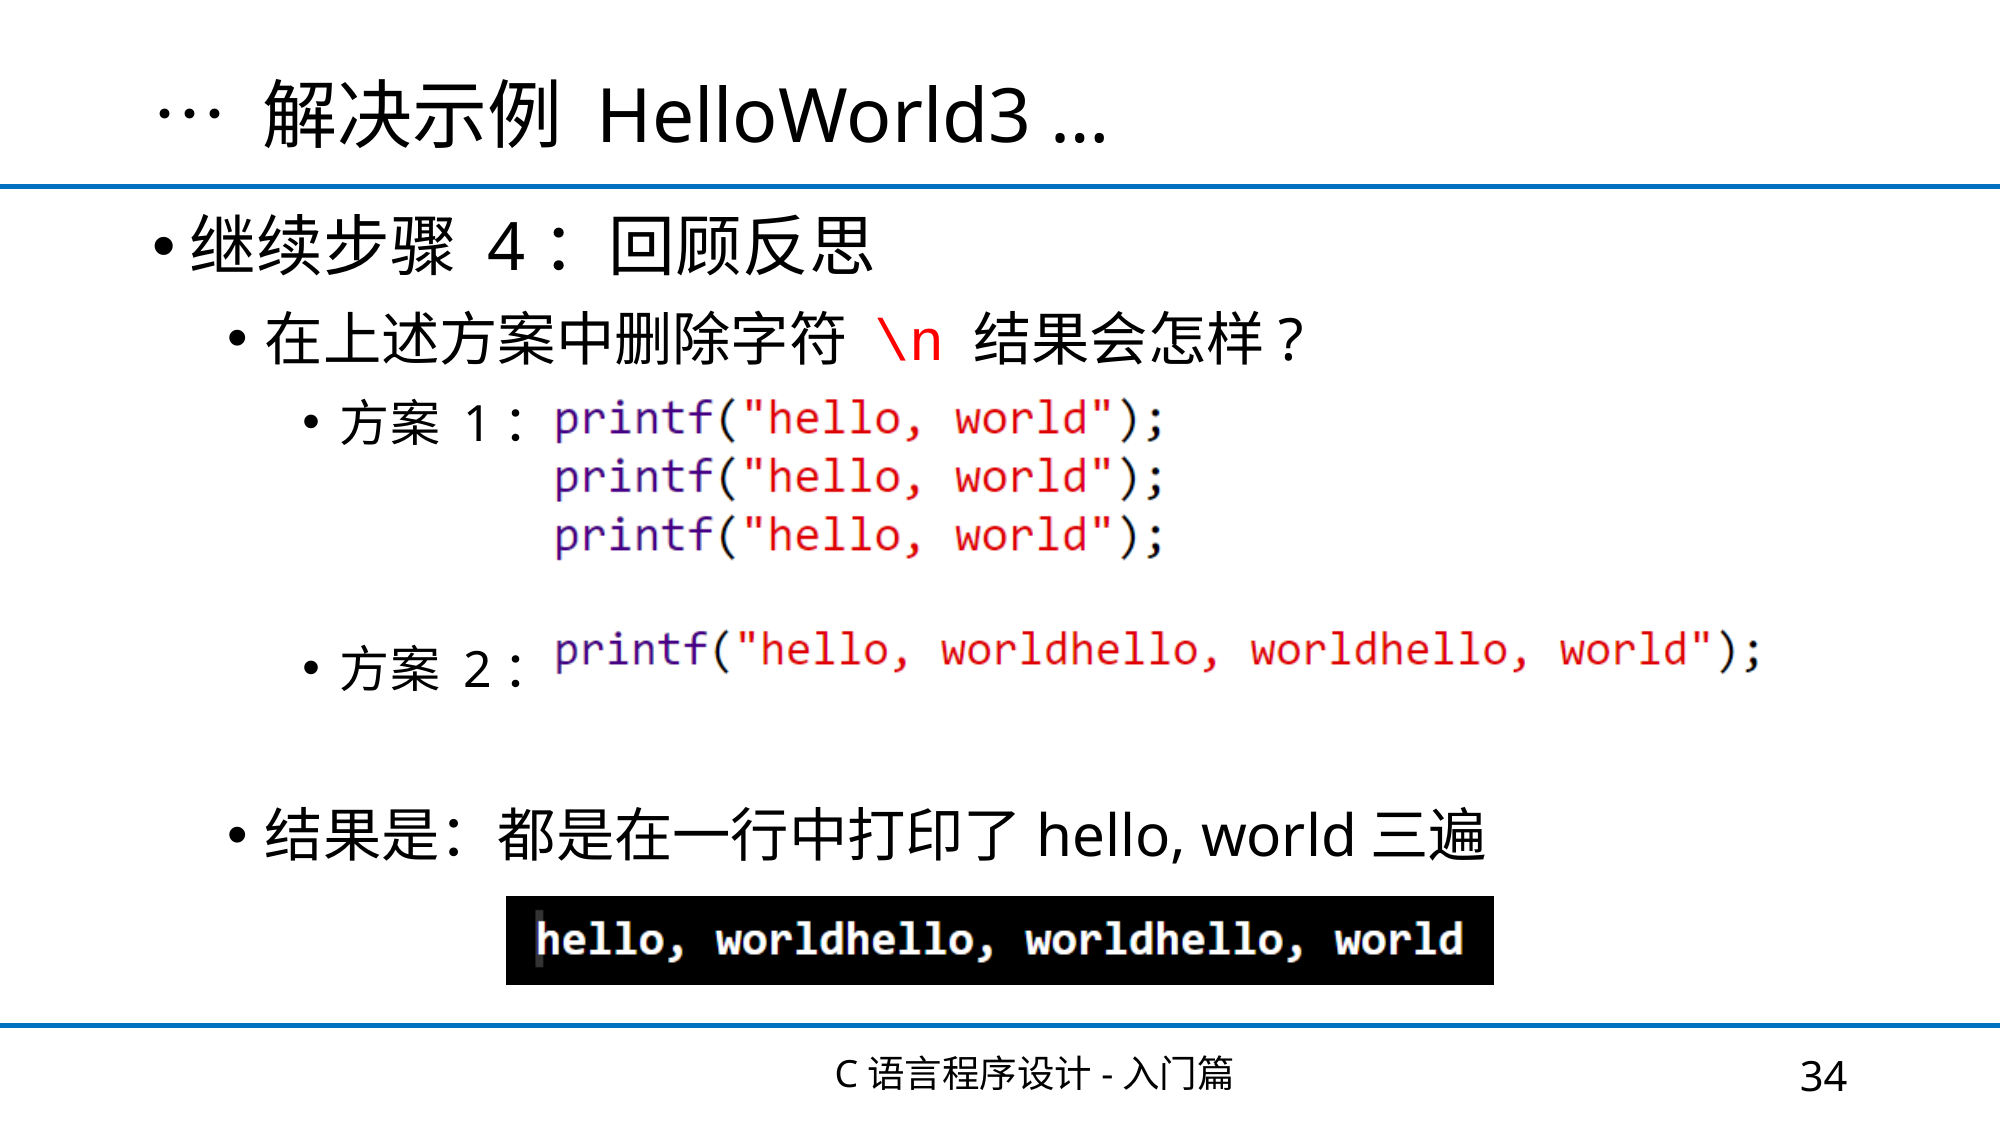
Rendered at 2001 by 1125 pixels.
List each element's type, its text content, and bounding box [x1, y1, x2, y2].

list 继续步骤 4：回顾反思 在上述方案中删除字符 \n 结果会怎样? 方案 1： 方案 2： 结果是：都是在一行中打印了hello, world三遍 [137, 205, 1863, 1014]
title … 解决示例 HelloWorld3 … [137, 59, 1863, 178]
footer C语言程序设计-入门篇 [527, 1042, 1543, 1103]
picture [506, 896, 1494, 985]
slide_number 34 [1751, 1042, 1863, 1103]
picture [535, 385, 1200, 575]
picture [543, 622, 1783, 690]
